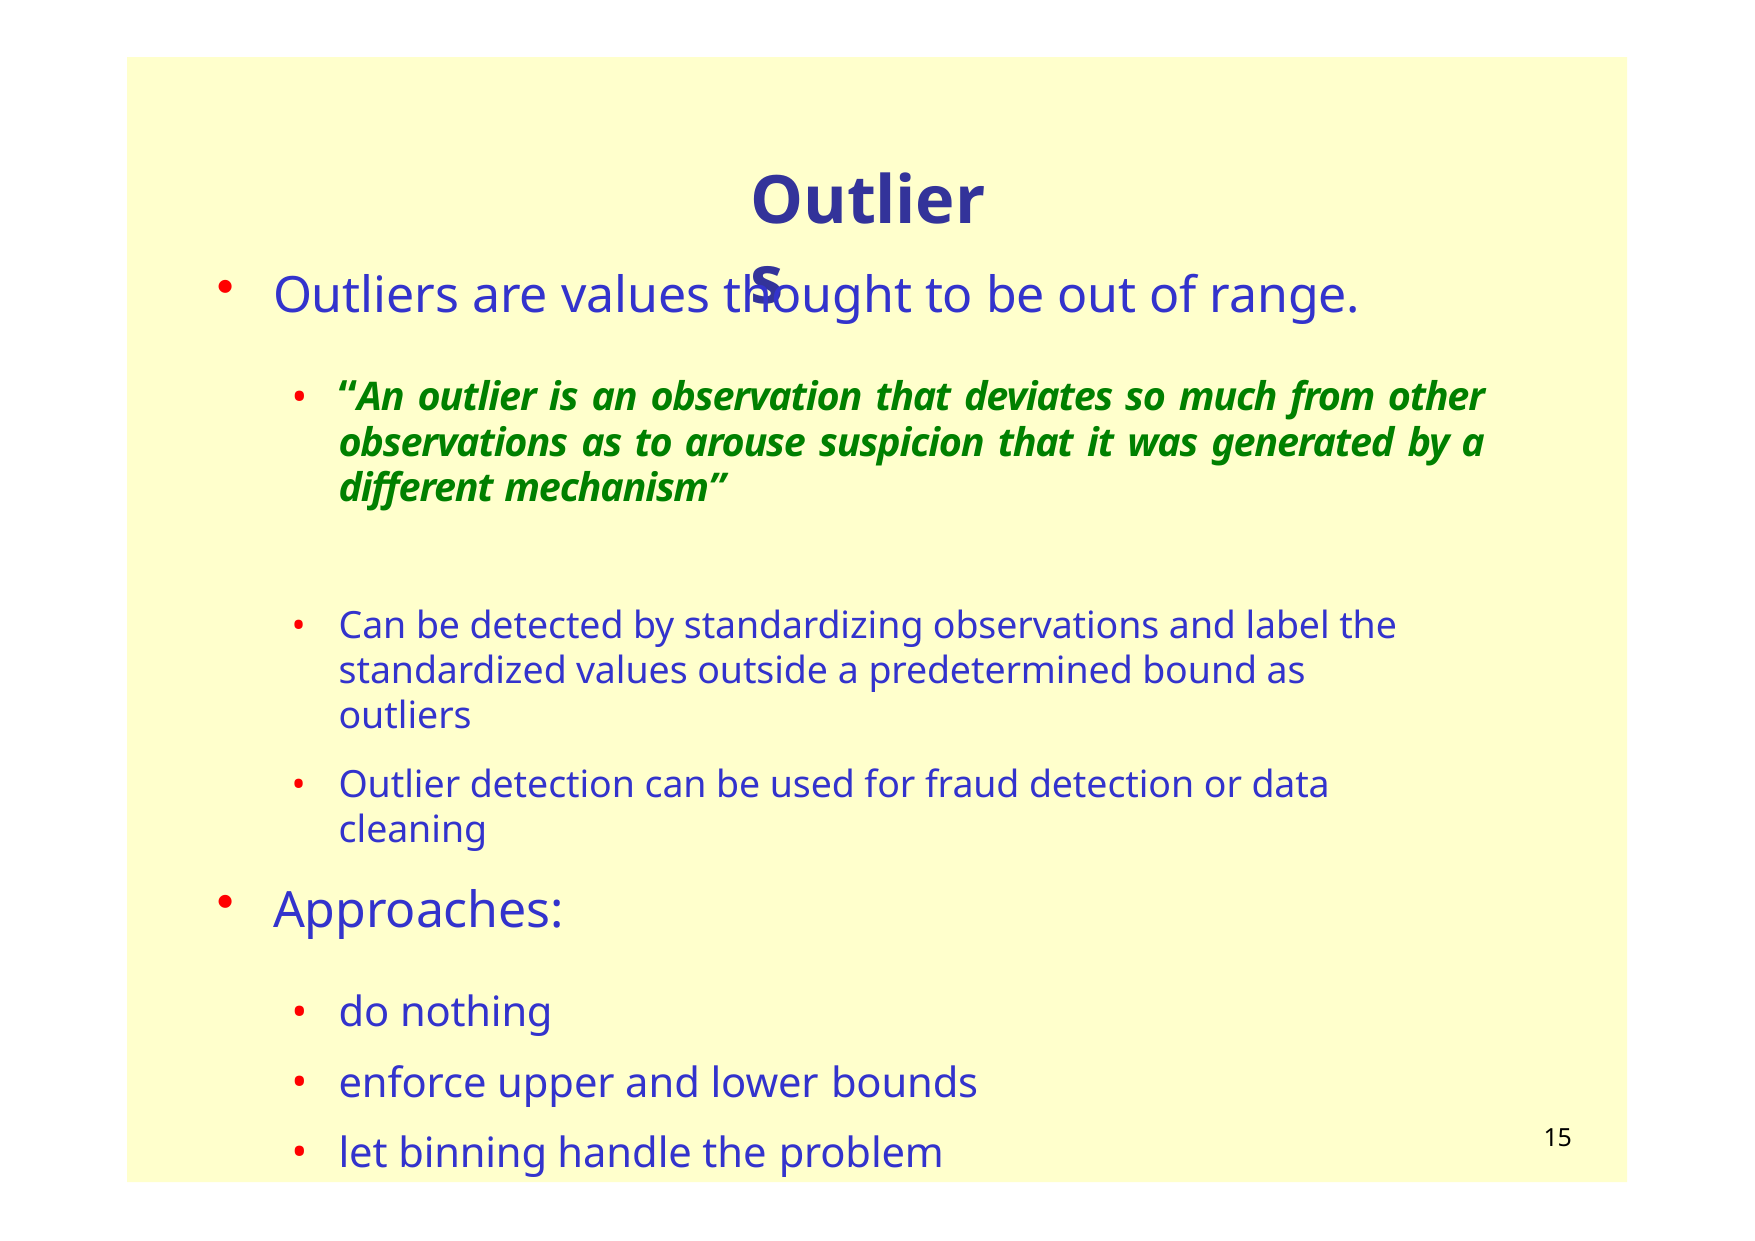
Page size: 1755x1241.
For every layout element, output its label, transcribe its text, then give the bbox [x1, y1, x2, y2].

title Outliers [748, 154, 1011, 260]
text_box Outliers are values thought to be out of range. “An outlier is an observation that deviates so much from other observations as to arouse suspicion that it was generated by a different mechanism” Can be detected by standardizing observations and label the standardized values outside a predetermined bound as outliers Outlier detection can be used for fraud detection or data cleaning Approaches: do nothing enforce upper and lower bounds let binning handle the problem [214, 260, 1506, 1176]
slide_number 15 [1537, 1117, 1581, 1241]
